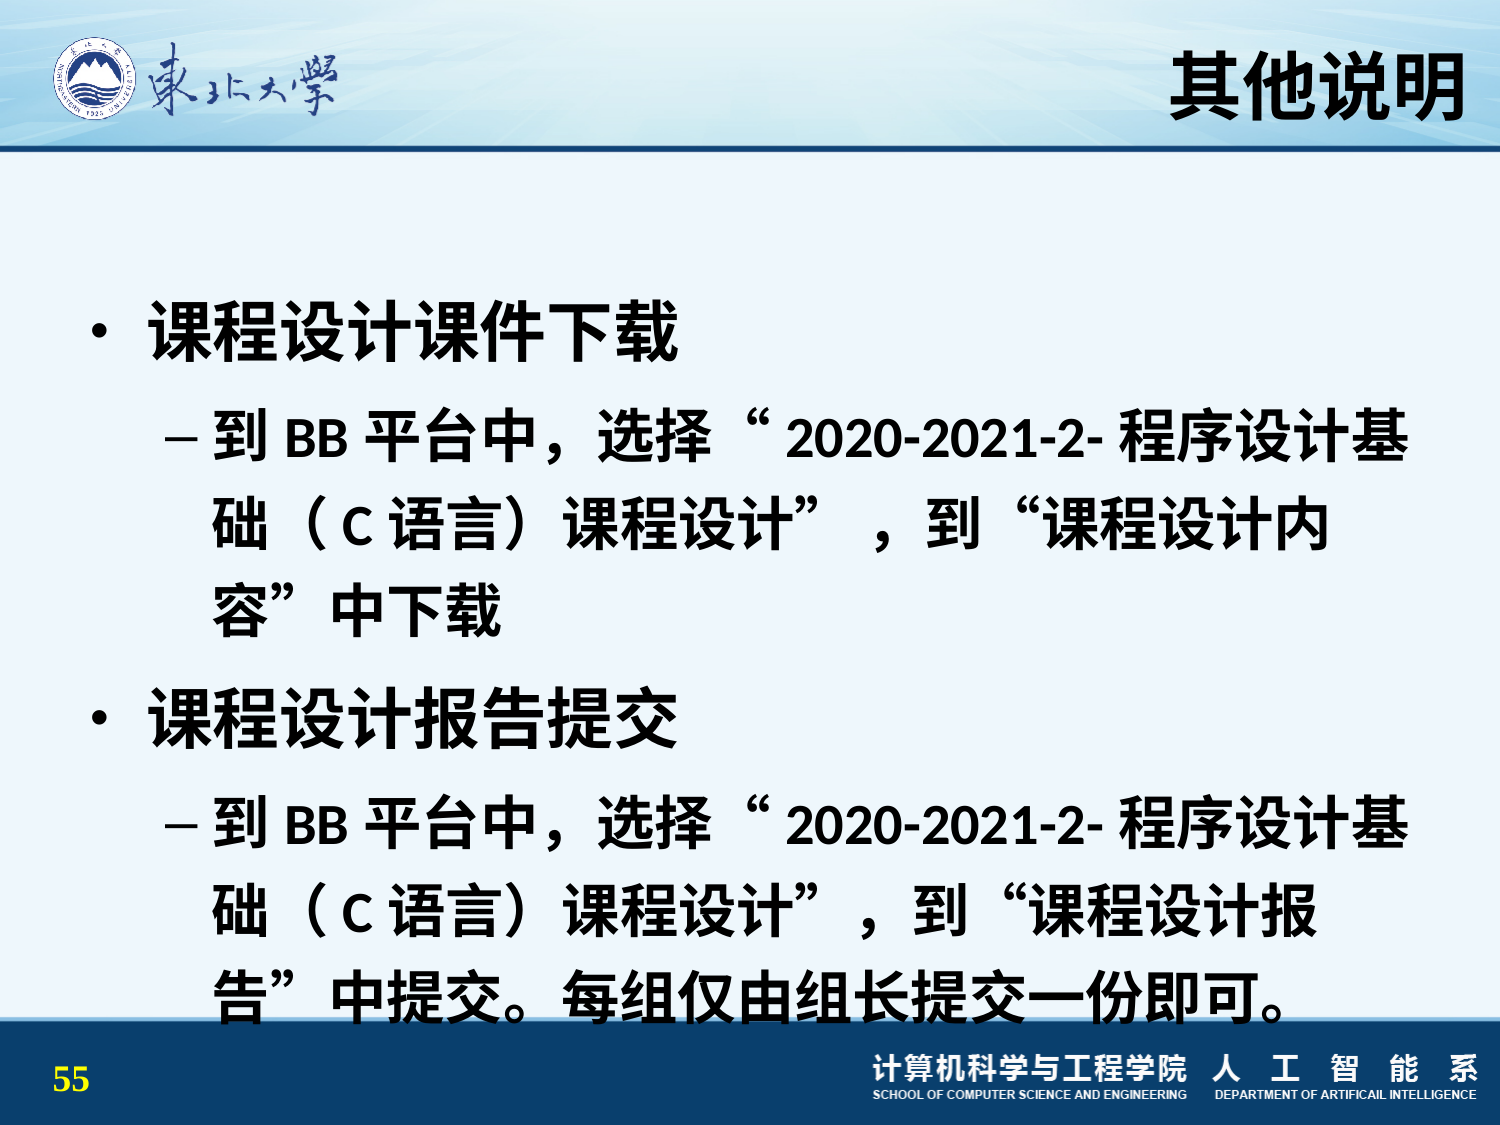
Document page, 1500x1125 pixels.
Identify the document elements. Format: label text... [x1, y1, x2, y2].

title 其他说明 [371, 19, 1483, 149]
list 课程设计课件下载 到BB平台中，选择“2020-2021-2-程序设计基础（C语言）课程设计” ，到“课程设计内容”中下载 课程设计报告提交 到BB平台中，选择“2020-2021-2-程序设计基础（C语言）课程设计”，到“课程设计报告”中提交。每组仅由组长提交一份即可。 [75, 262, 1425, 1005]
picture [0, 0, 1500, 1125]
